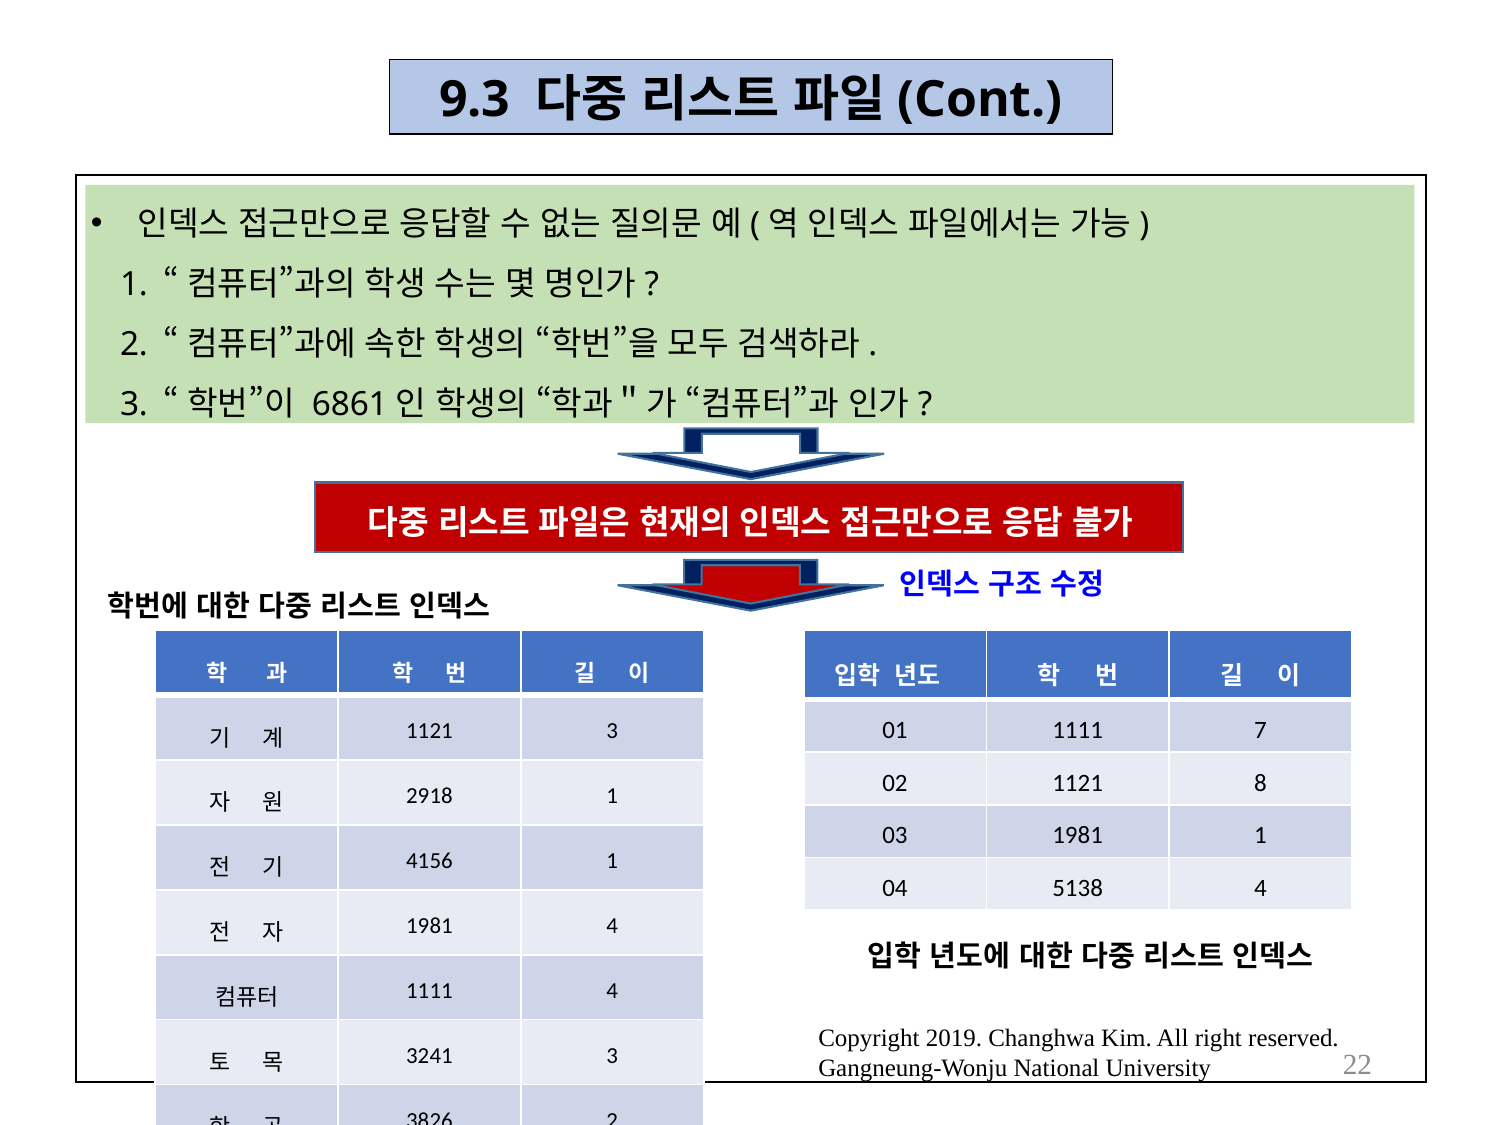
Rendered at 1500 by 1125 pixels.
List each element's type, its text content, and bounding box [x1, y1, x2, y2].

table_cell 02 [805, 753, 986, 804]
table_header 학 번 [987, 631, 1168, 697]
table_cell 4 [522, 891, 703, 954]
table_cell 4156 [339, 826, 520, 889]
table_cell 토 목 [156, 1020, 337, 1084]
table_cell 3 [522, 698, 703, 759]
table_cell 전 자 [156, 891, 337, 954]
table_cell 1111 [339, 956, 520, 1019]
text_box 입학 년도에 대한 다중 리스트 인덱스 [852, 930, 1329, 980]
text_box [652, 564, 850, 605]
table_cell 1 [522, 761, 703, 824]
table_cell 04 [805, 858, 986, 909]
table_cell 1121 [987, 753, 1168, 804]
text_box [617, 452, 885, 481]
text_box [652, 432, 850, 474]
table_cell 전 기 [156, 826, 337, 889]
slide_number 22 [1074, 1025, 1388, 1100]
table_cell 3241 [339, 1020, 520, 1084]
table_cell 자 원 [156, 761, 337, 824]
table_cell 항 공 [156, 1085, 337, 1125]
table_cell 1121 [339, 698, 520, 759]
table_cell 01 [805, 702, 986, 751]
table_cell 4 [522, 956, 703, 1019]
table_cell 컴퓨터 [156, 956, 337, 1019]
table_cell 8 [1170, 753, 1351, 804]
text_box 인덱스 구조 수정 [884, 558, 1120, 608]
table_cell 4 [1170, 858, 1351, 909]
table_header 학 번 [339, 631, 520, 692]
table_cell 5138 [987, 858, 1168, 909]
table_header 길 이 [1170, 631, 1351, 697]
table_cell 3826 [339, 1085, 520, 1125]
text_box 학번에 대한 다중 리스트 인덱스 [92, 579, 507, 630]
text_box 9.3 다중 리스트 파일(Cont.) [389, 59, 1113, 135]
text_box [683, 427, 819, 451]
table_cell 7 [1170, 702, 1351, 751]
table_cell 1 [522, 826, 703, 889]
table_cell 1981 [987, 806, 1168, 857]
table_cell 1981 [339, 891, 520, 954]
table_cell 2 [522, 1085, 703, 1125]
text_box 인덱스 접근만으로 응답할 수 없는 질의문 예(역 인덱스 파일에서는 가능) “컴퓨터”과의 학생 수는 몇 명인가? “컴퓨터”과에 속한 학생의 “학번”을 모두 검색하라. “학번”이 6861인 학생의 “학과＂가 “컴퓨터”과 인가? 다중 리스트 파일은 현재의 인덱스 접근만으로 응답 불가 [76, 174, 1426, 1083]
table_header 학 과 [156, 631, 337, 692]
table_cell 1 [1170, 806, 1351, 857]
table_cell 3 [522, 1020, 703, 1084]
text_box Copyright 2019. Changhwa Kim. All right reserved. Gangneung-Wonju National University [803, 1014, 1370, 1075]
table_header 길 이 [522, 631, 703, 692]
table_cell 03 [805, 806, 986, 857]
table_header 입학 년도 [805, 631, 986, 697]
table_cell 기 계 [156, 698, 337, 759]
table_cell 2918 [339, 761, 520, 824]
text_box [617, 584, 884, 612]
table_cell 1111 [987, 702, 1168, 751]
text_box [683, 558, 819, 583]
